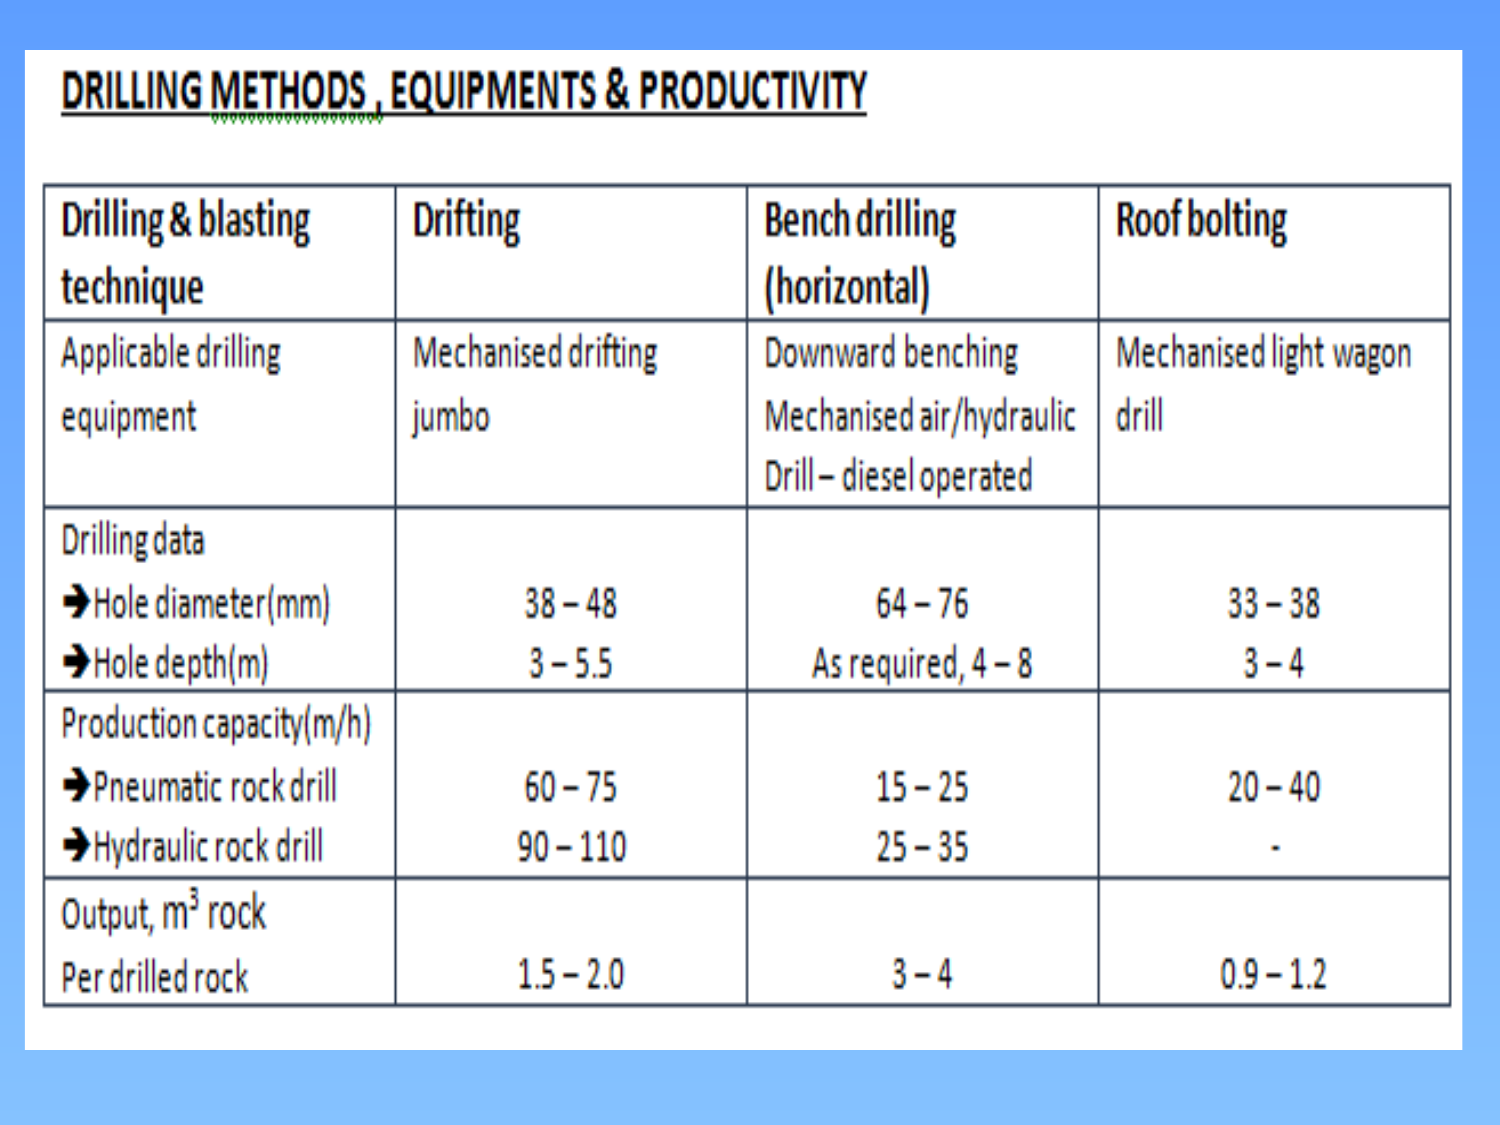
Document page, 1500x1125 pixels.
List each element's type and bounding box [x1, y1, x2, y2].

list [24, 49, 1463, 1051]
